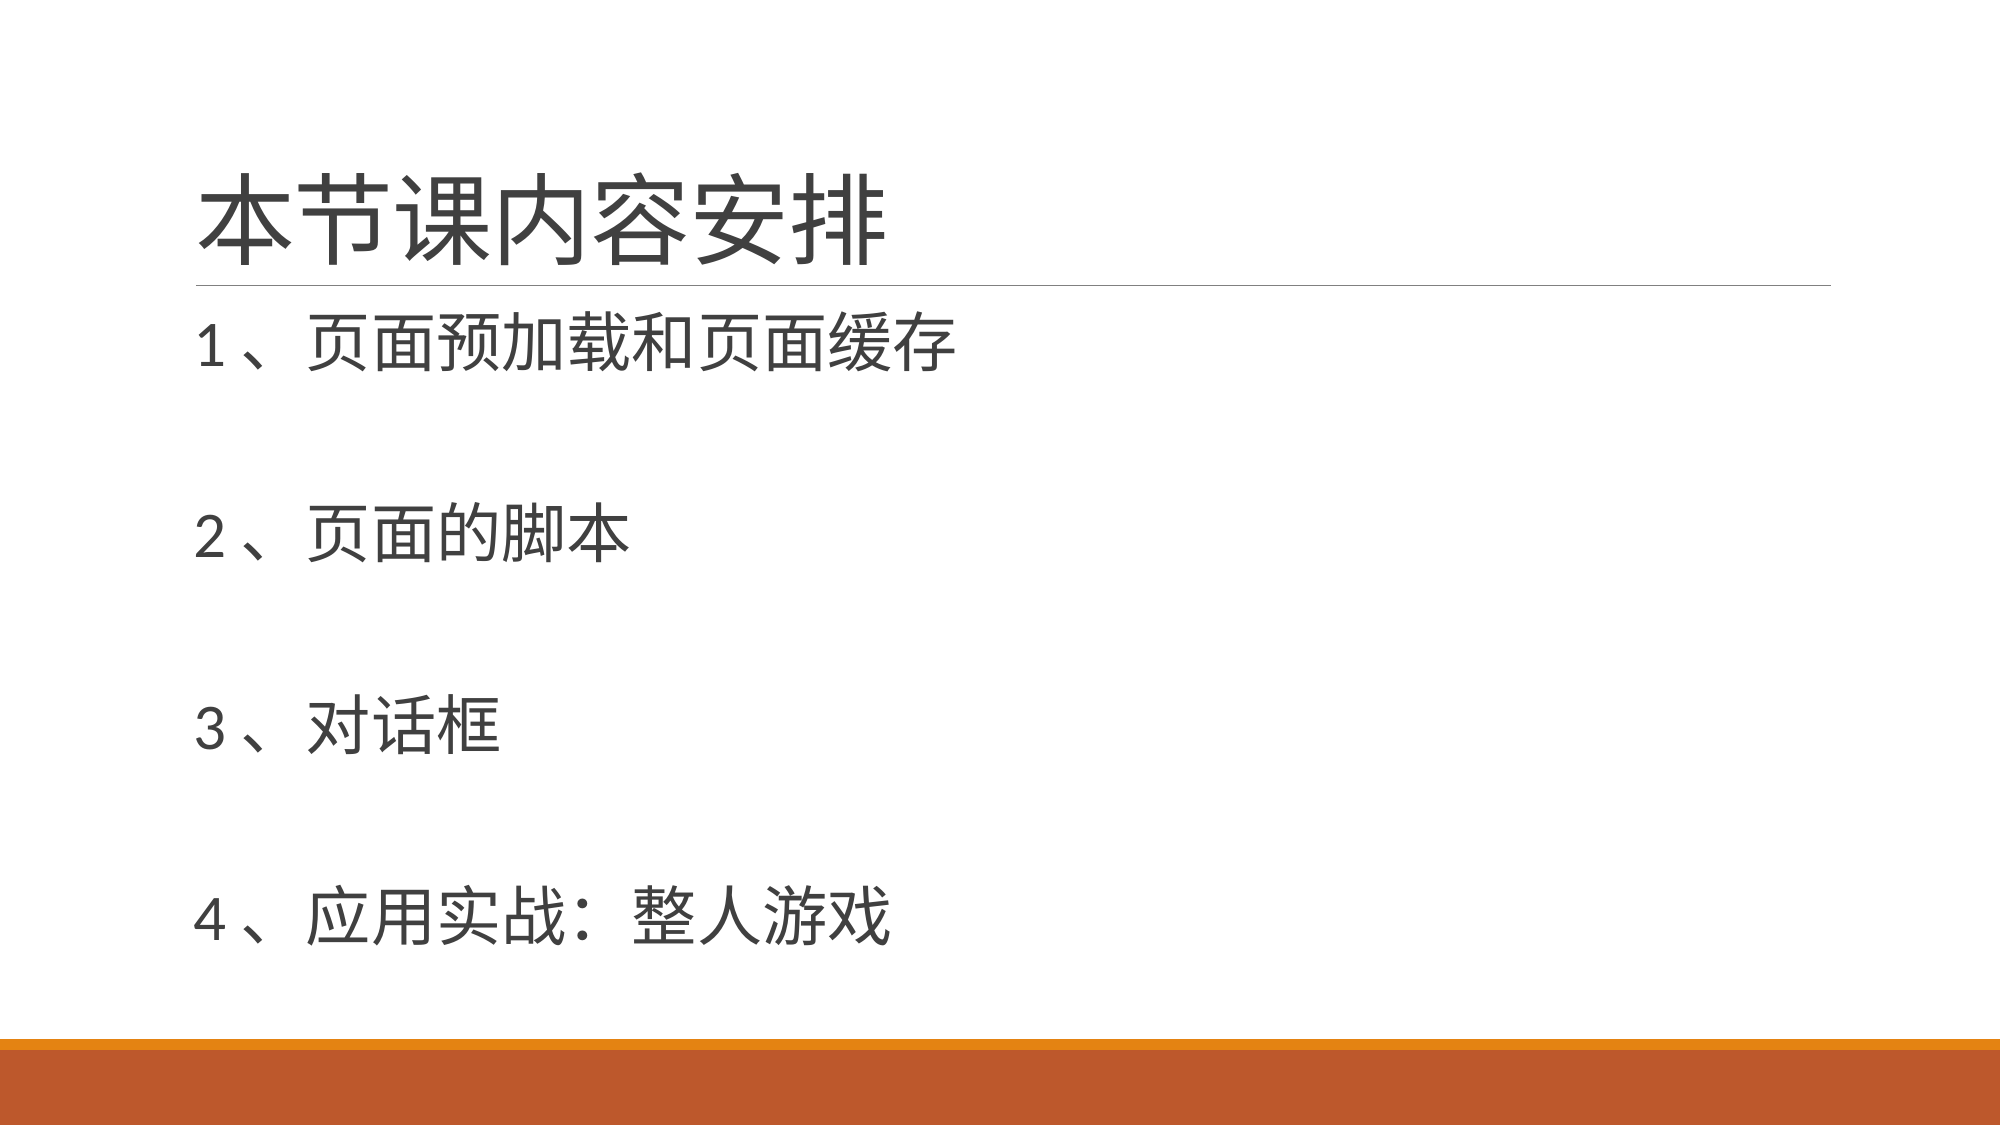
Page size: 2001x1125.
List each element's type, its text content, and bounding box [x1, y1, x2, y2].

list 1、页面预加载和页面缓存 2、页面的脚本 3、对话框 4、应用实战：整人游戏 [180, 302, 1830, 963]
title 本节课内容安排 [180, 47, 1830, 285]
